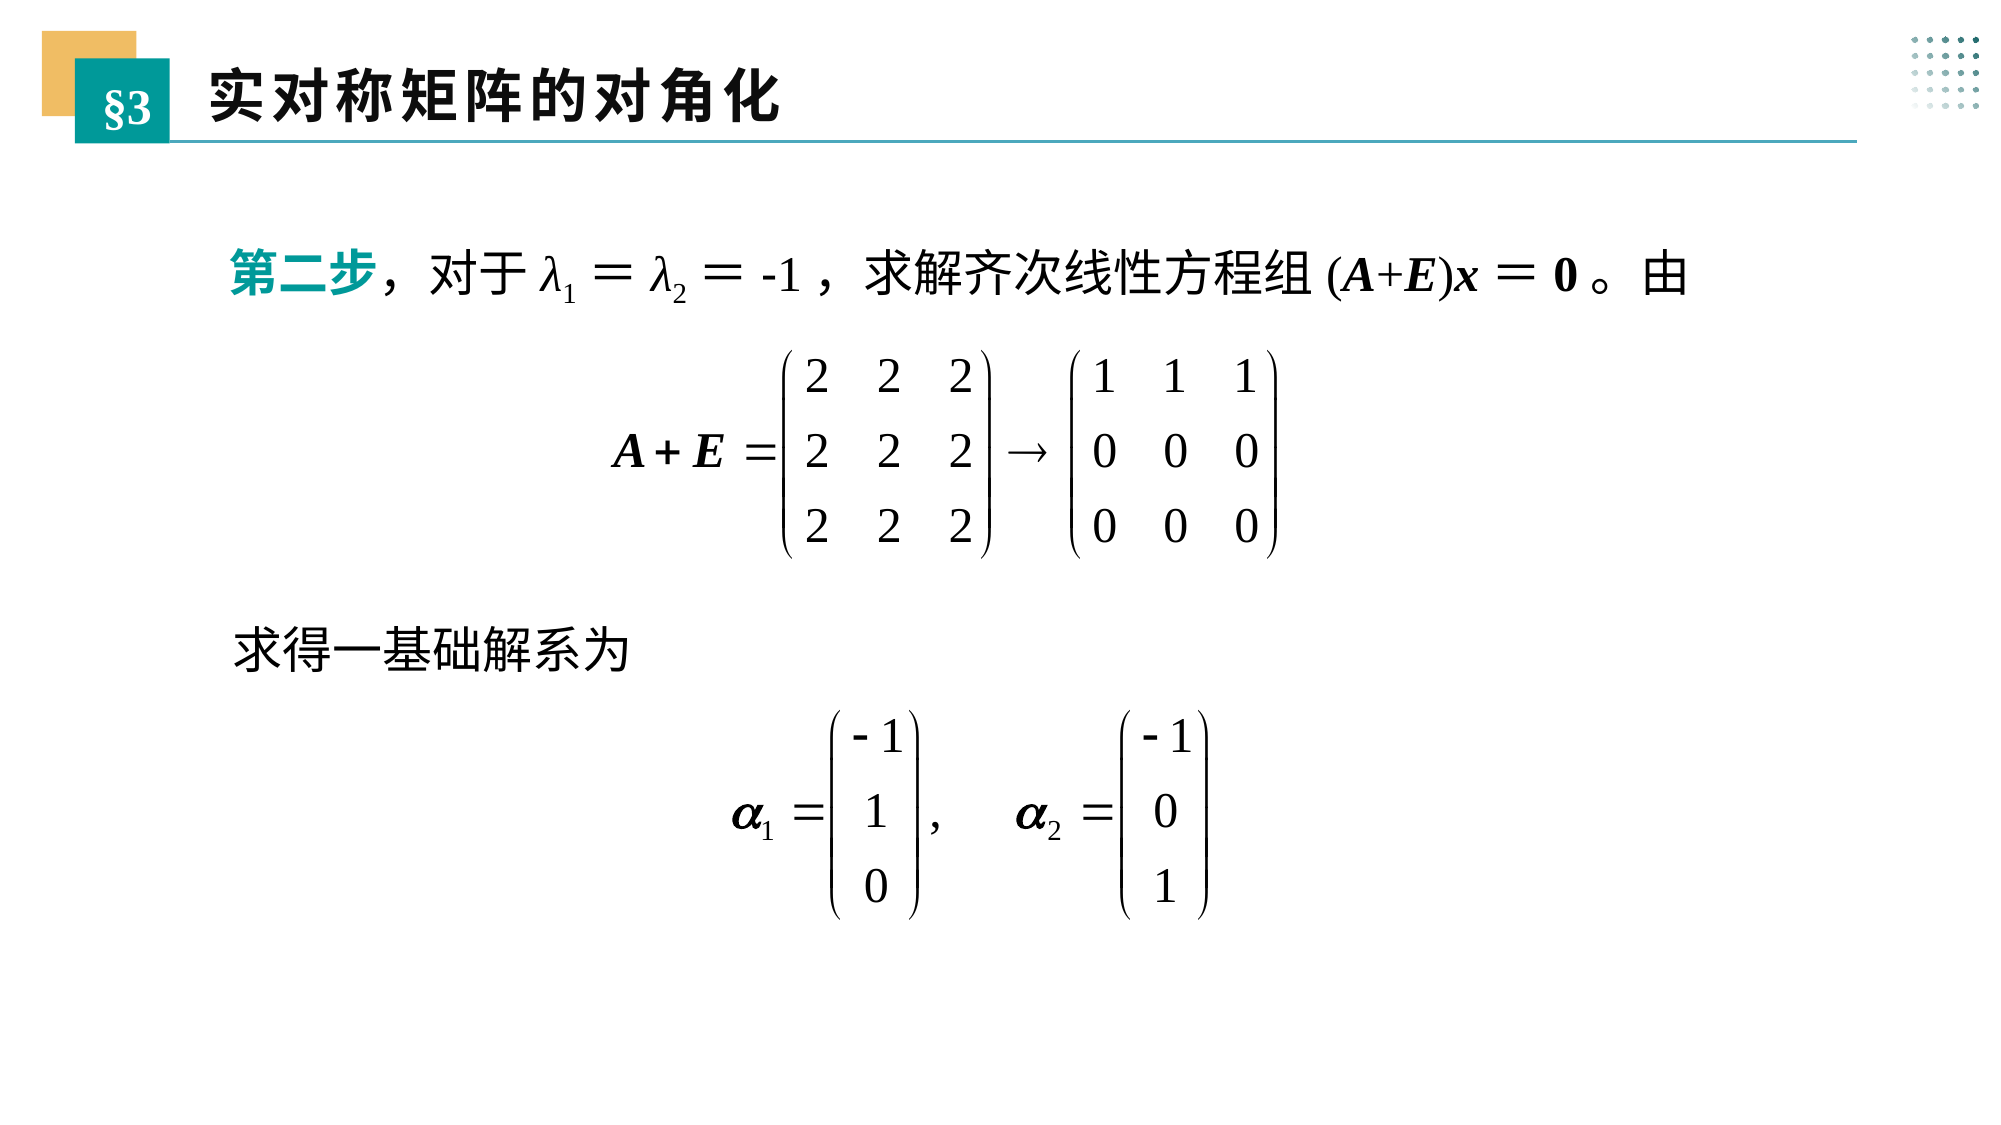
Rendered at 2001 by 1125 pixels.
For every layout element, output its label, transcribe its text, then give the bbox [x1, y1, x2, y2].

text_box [729, 704, 1219, 926]
text_box 求得一基础解系为 [218, 580, 788, 686]
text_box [79, 51, 850, 143]
text_box 第二步，对于λ1＝λ2＝-1，求解齐次线性方程组(A+E)x＝0。由 [111, 199, 1837, 317]
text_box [605, 344, 1288, 566]
